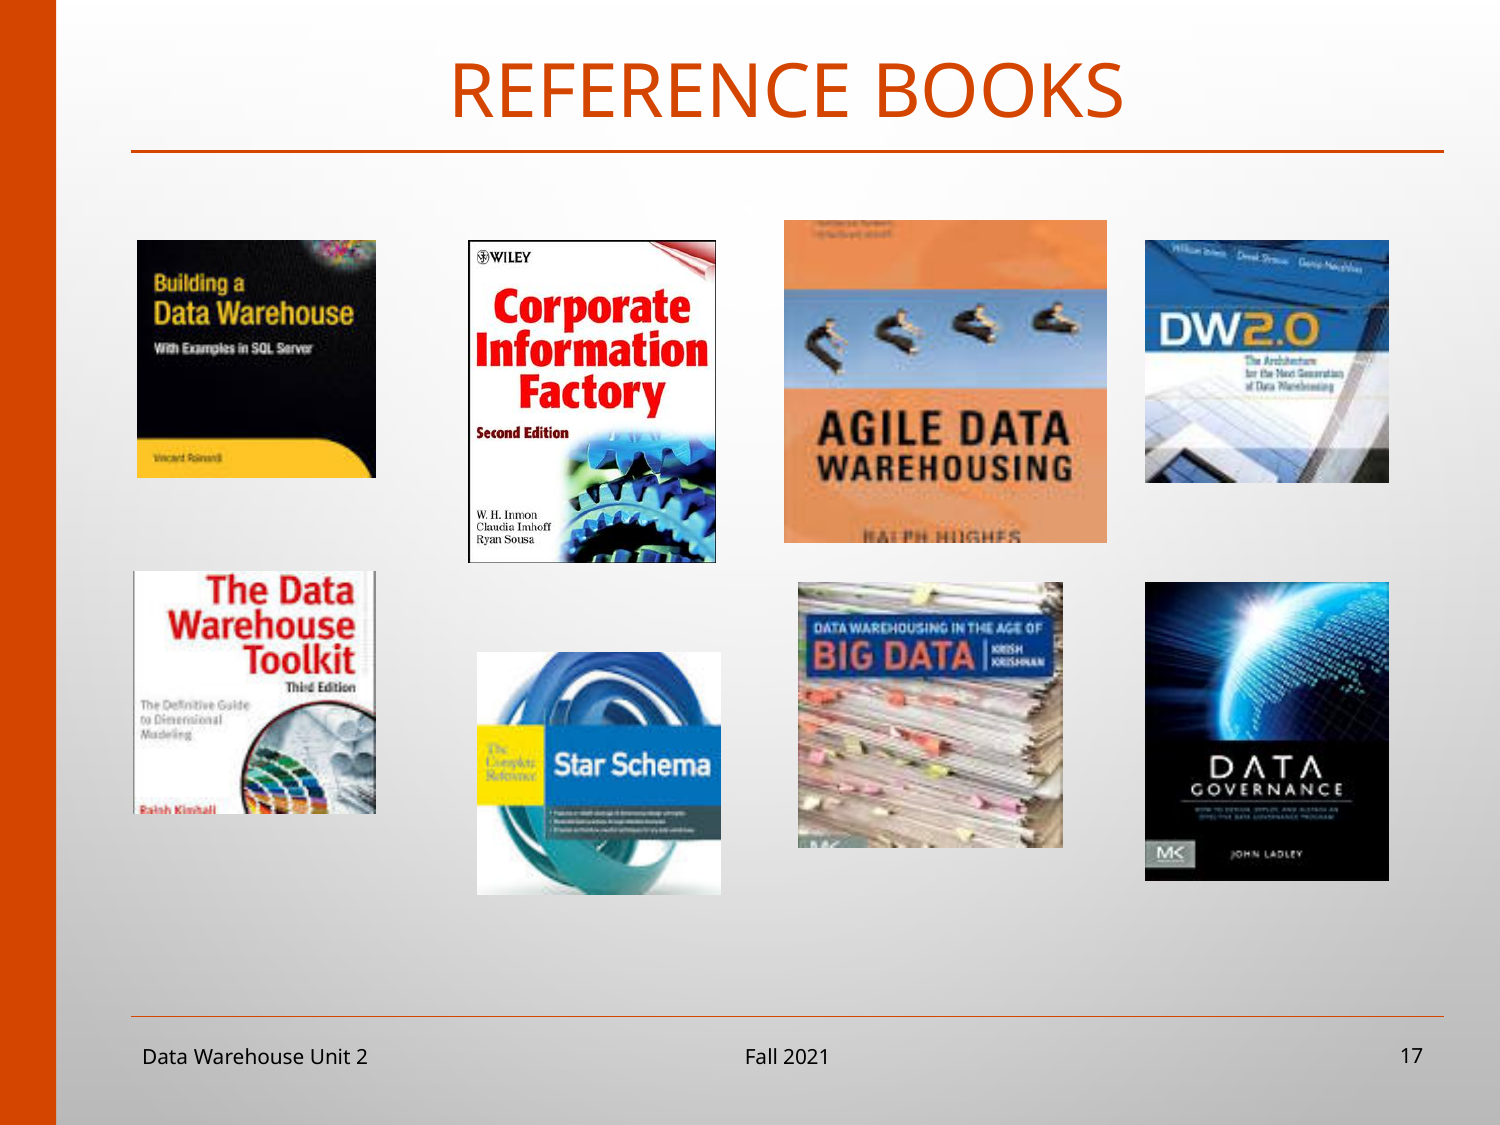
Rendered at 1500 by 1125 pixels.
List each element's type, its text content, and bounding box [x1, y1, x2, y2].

picture [57, 0, 1500, 1125]
footer Data Warehouse Unit 2 [127, 1026, 600, 1087]
slide_number Fall 2021 [618, 1026, 957, 1087]
title Reference books [131, 41, 1444, 146]
slide_number 17 [1363, 1026, 1439, 1087]
